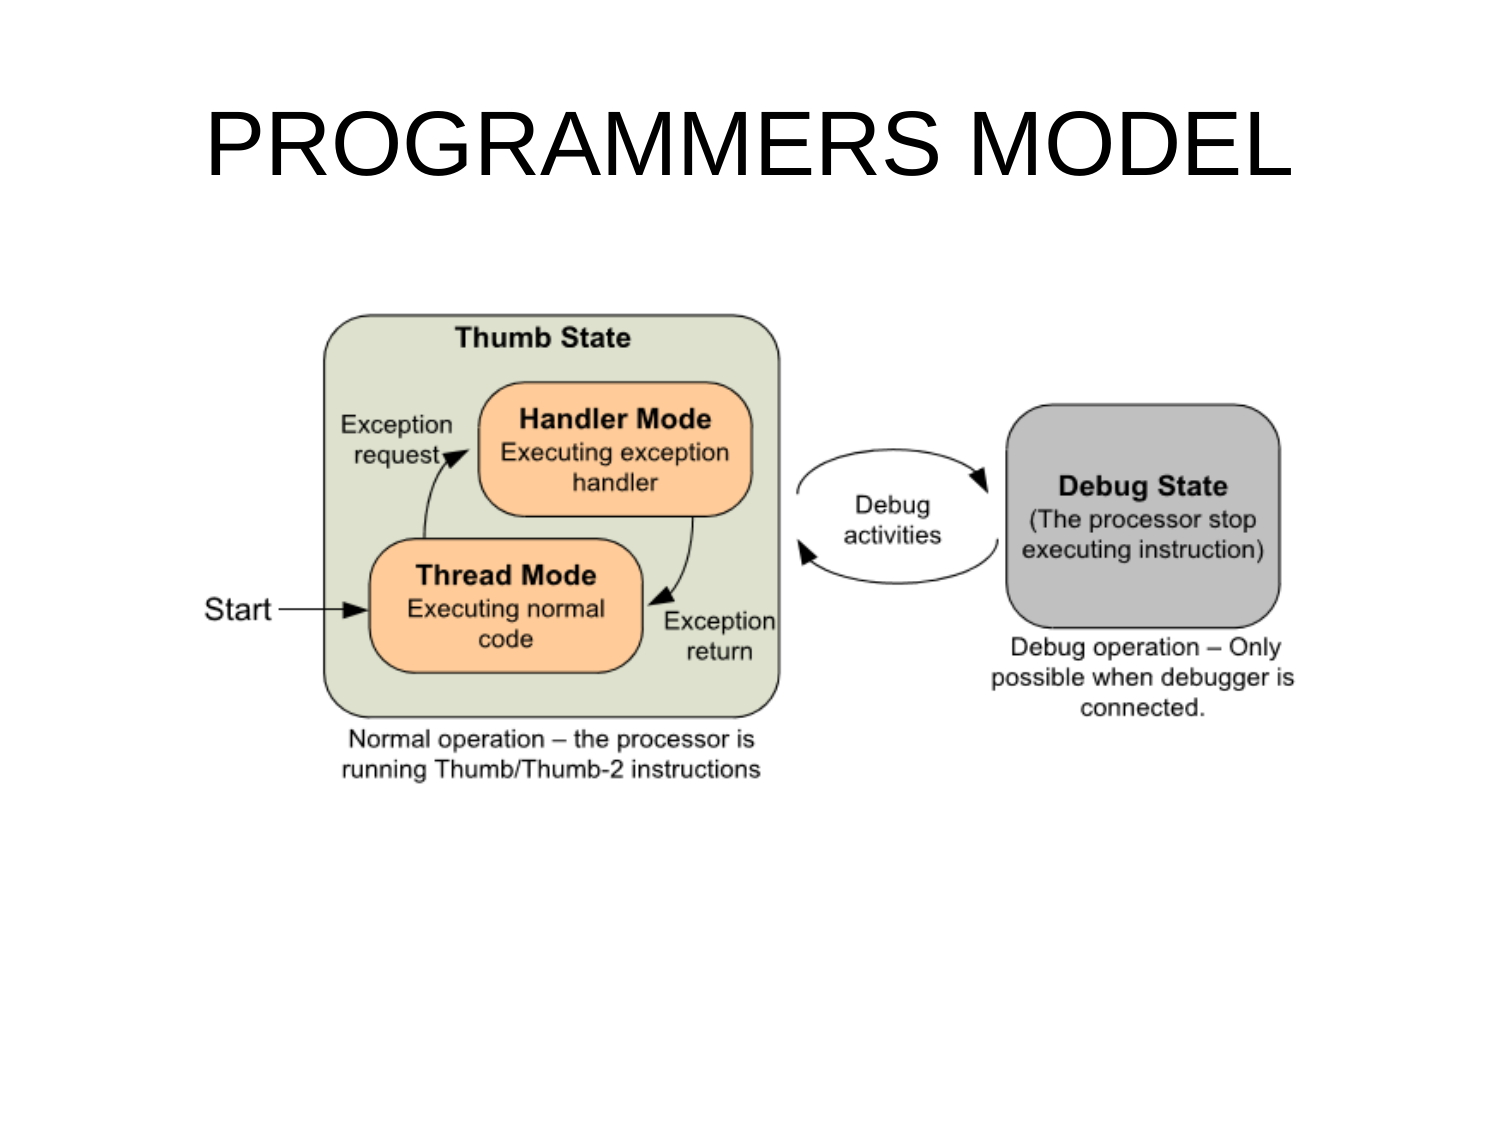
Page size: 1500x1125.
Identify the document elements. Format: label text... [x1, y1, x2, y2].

picture [74, 262, 1317, 824]
text_box [74, 262, 1425, 1005]
text_box PROGRAMMERS MODEL [74, 45, 1425, 233]
